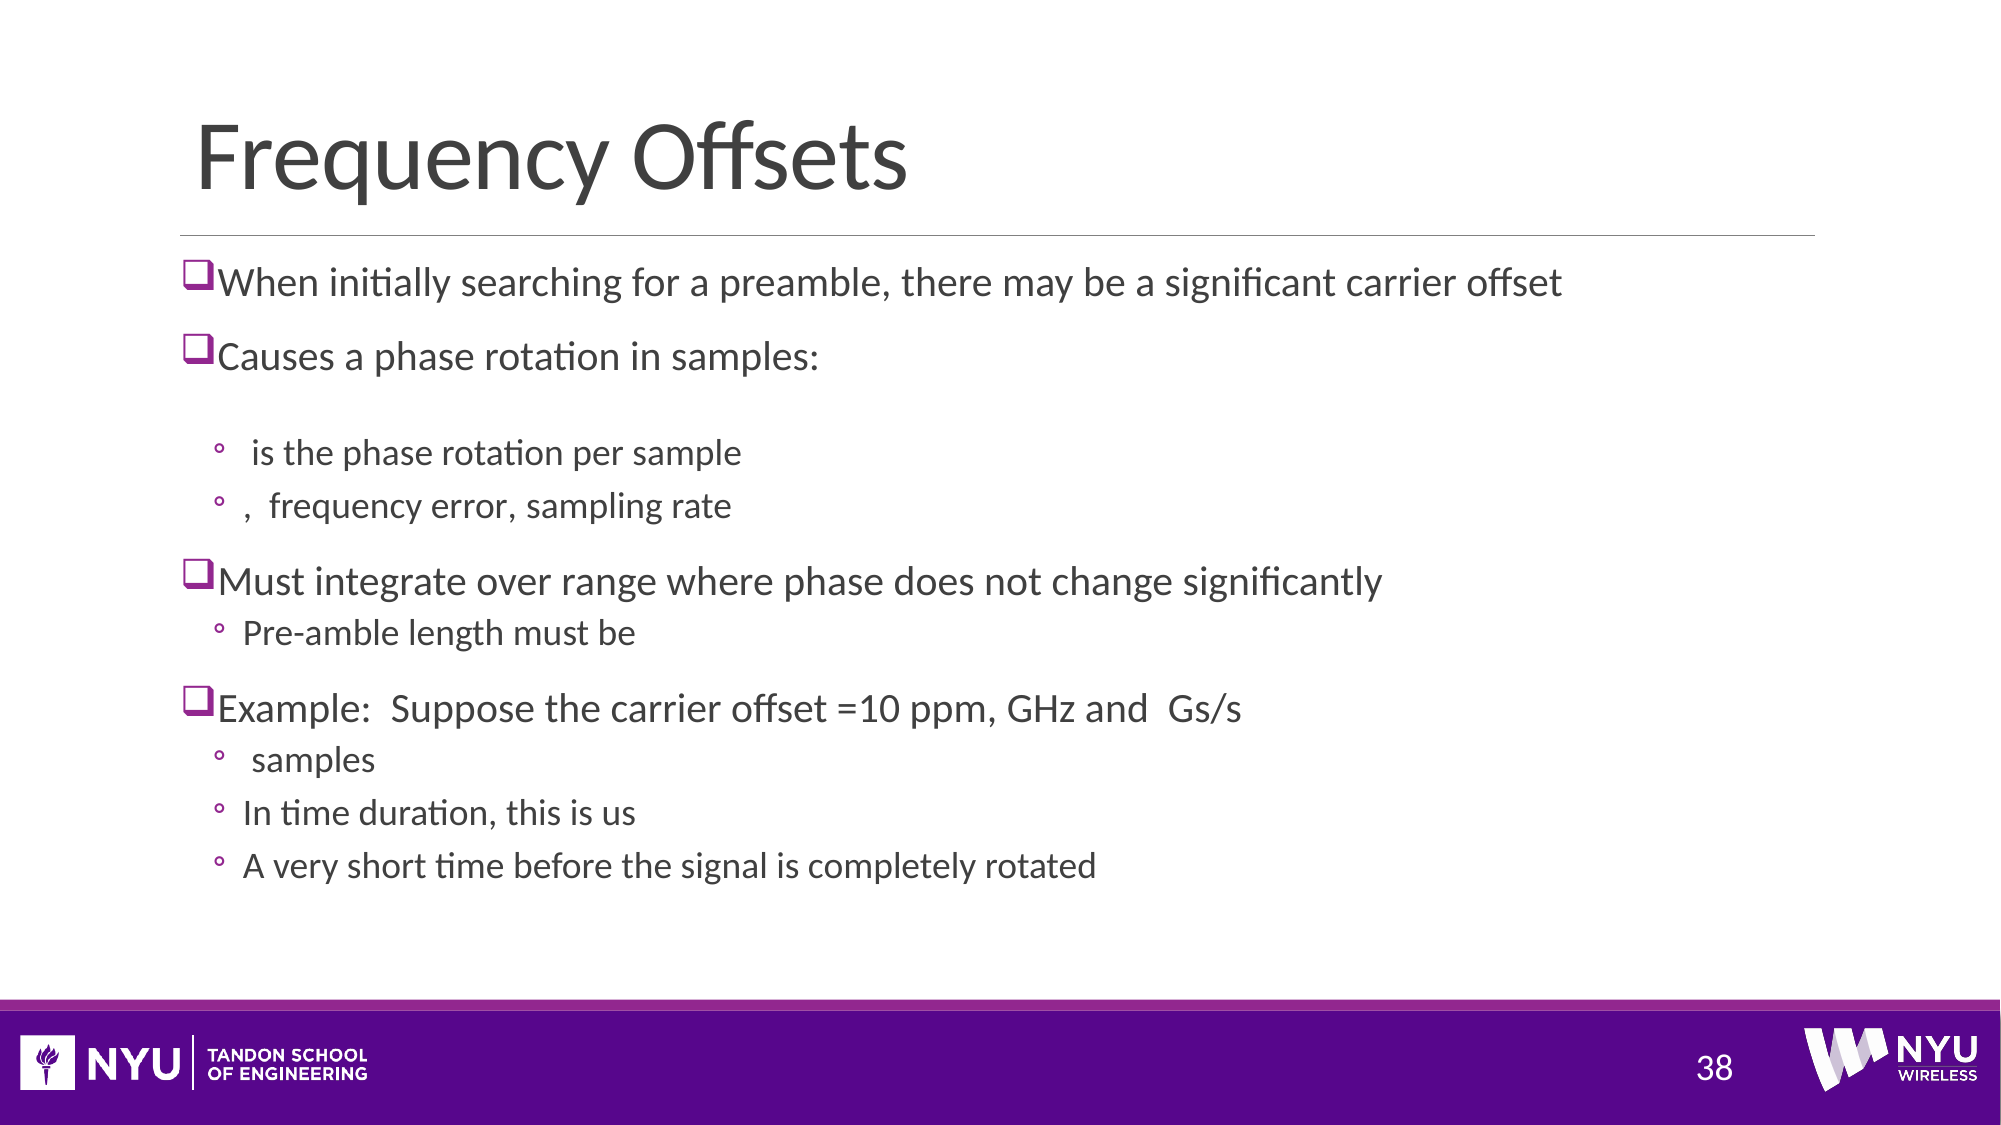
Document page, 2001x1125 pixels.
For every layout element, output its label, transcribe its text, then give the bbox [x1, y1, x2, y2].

slide_number 38 [1533, 1035, 1749, 1096]
title Frequency Offsets [180, 47, 1830, 218]
